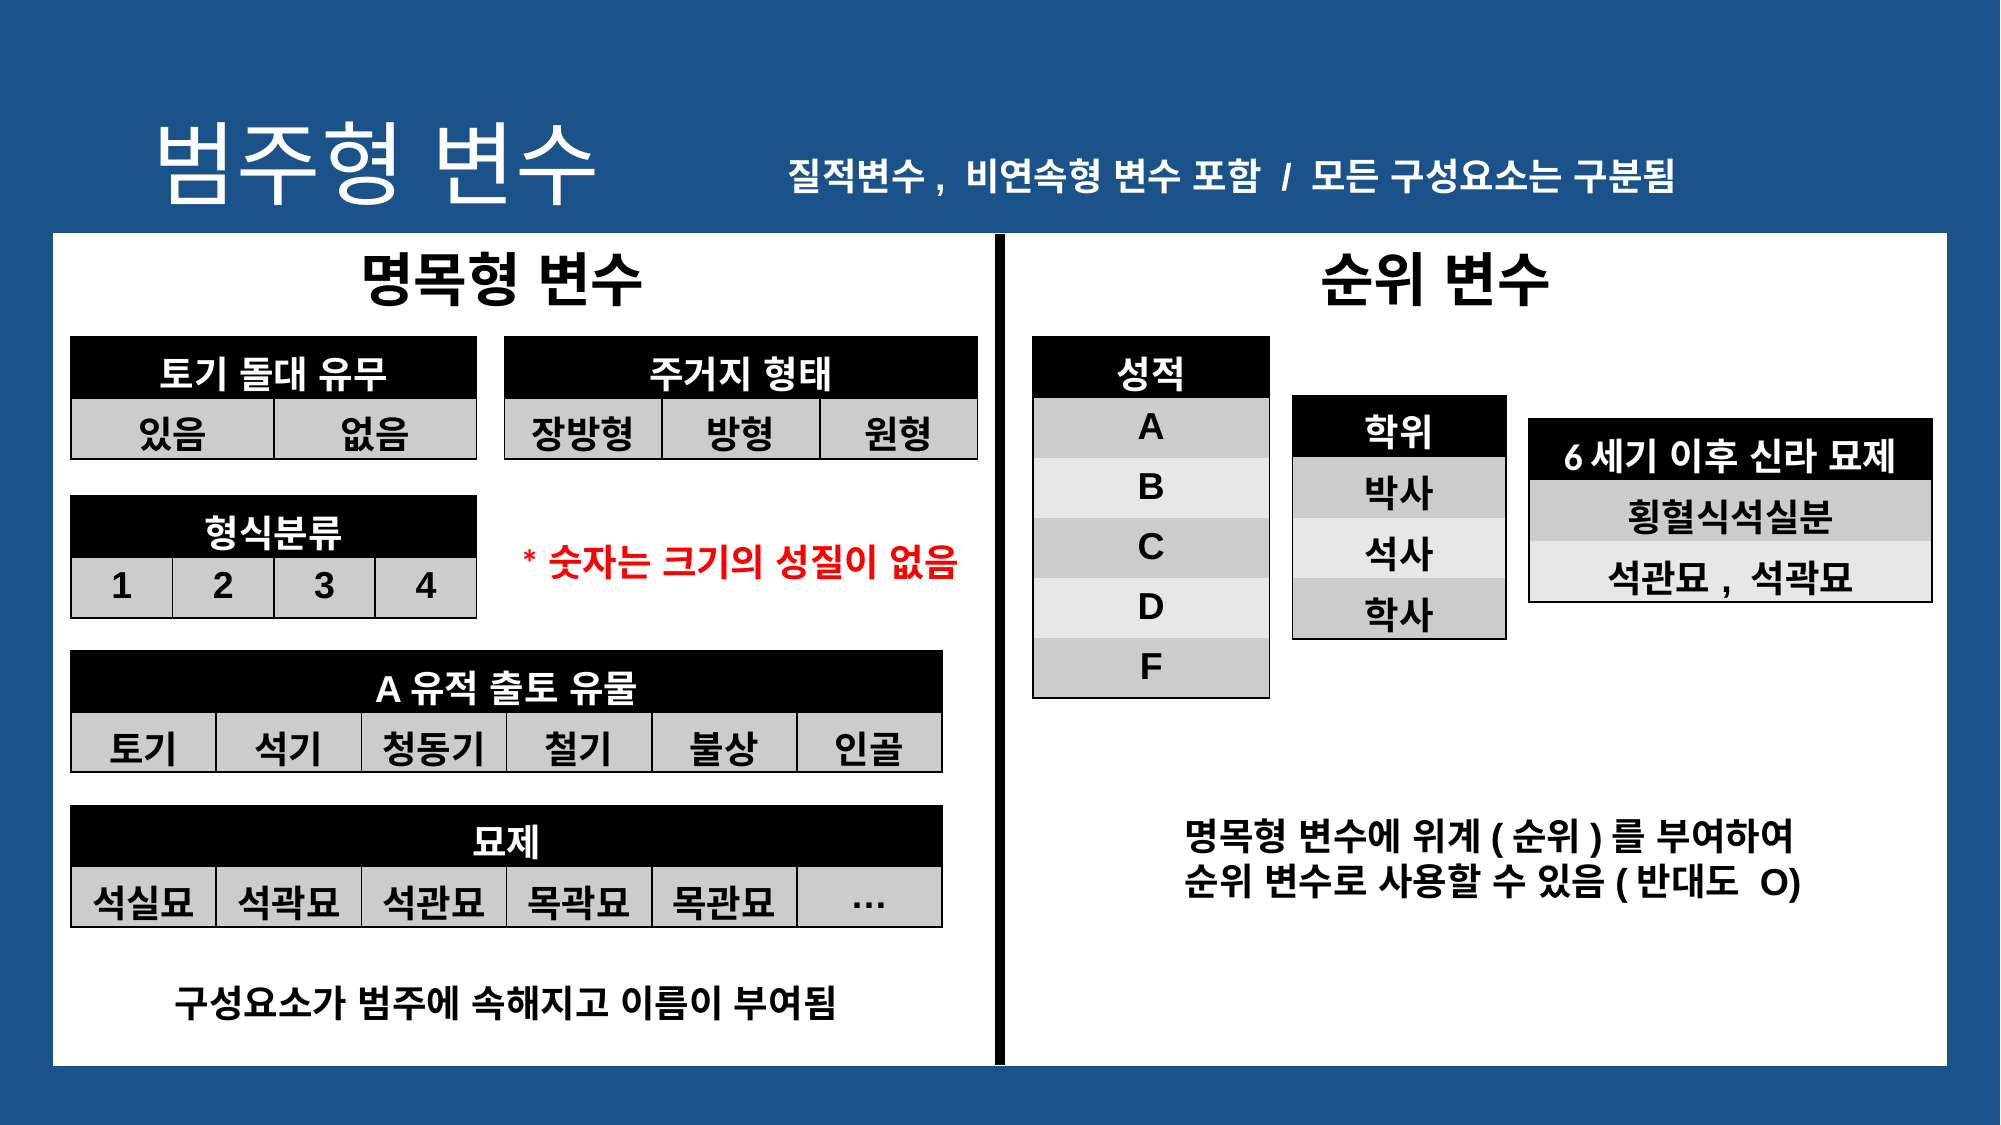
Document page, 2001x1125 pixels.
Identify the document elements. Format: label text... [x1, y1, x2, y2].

table_cell 목관묘 [653, 867, 796, 926]
table_cell B [1034, 458, 1269, 518]
table_cell D [1034, 578, 1269, 638]
text_box [53, 233, 999, 1066]
table_cell 청동기 [362, 713, 506, 771]
table_cell 인골 [798, 713, 941, 771]
table_cell 석관묘 [362, 867, 506, 926]
table_header 학위 [1293, 397, 1505, 457]
table_cell 4 [376, 558, 476, 617]
text_box 구성요소가 범주에 속해지고 이름이 부여됨 [160, 972, 853, 1032]
text_box [1001, 233, 1947, 1066]
table_cell F [1034, 638, 1269, 697]
table_header 주거지 형태 [505, 338, 977, 397]
table_cell 불상 [653, 713, 796, 771]
table_cell 토기 [72, 713, 215, 771]
table_cell 1 [72, 558, 172, 617]
table_cell 석사 [1293, 518, 1505, 578]
text_box 명목형 변수에 위계(순위)를 부여하여 순위 변수로 사용할 수 있음(반대도 O) [1170, 805, 1817, 911]
table_header 6세기 이후 신라 묘제 [1530, 420, 1931, 480]
table_cell 목곽묘 [507, 867, 651, 926]
table_header 성적 [1034, 338, 1269, 398]
table_cell 박사 [1293, 457, 1505, 518]
table_cell 원형 [821, 399, 977, 458]
title 범주형 변수 [137, 59, 1863, 233]
table_cell 석관묘, 석곽묘 [1530, 541, 1931, 601]
table_header A유적 출토 유물 [72, 652, 941, 711]
table_cell 2 [173, 558, 273, 617]
table_cell 있음 [72, 399, 273, 458]
table_cell 3 [275, 558, 374, 617]
table_cell 석곽묘 [217, 867, 361, 926]
table_cell 석실묘 [72, 867, 215, 926]
table_header 토기 돌대 유무 [72, 338, 476, 397]
table_cell 학사 [1293, 578, 1505, 638]
table_cell 철기 [507, 713, 651, 771]
text_box *숫자는 크기의 성질이 없음 [505, 531, 975, 592]
table_cell 횡혈식석실분 [1530, 480, 1931, 541]
table_cell … [798, 867, 941, 926]
table_cell 없음 [275, 399, 476, 458]
table_header 묘제 [72, 807, 941, 866]
table_header 형식분류 [72, 497, 476, 556]
table_cell 석기 [217, 713, 361, 771]
text_box 질적변수, 비연속형 변수 포함 / 모든 구성요소는 구분됨 [773, 145, 1693, 206]
table_cell 장방형 [505, 399, 661, 458]
table_cell A [1034, 398, 1269, 458]
text_box 순위 변수 [1305, 236, 1566, 321]
text_box 명목형 변수 [345, 236, 659, 321]
table_cell C [1034, 518, 1269, 578]
table_cell 방형 [663, 399, 819, 458]
